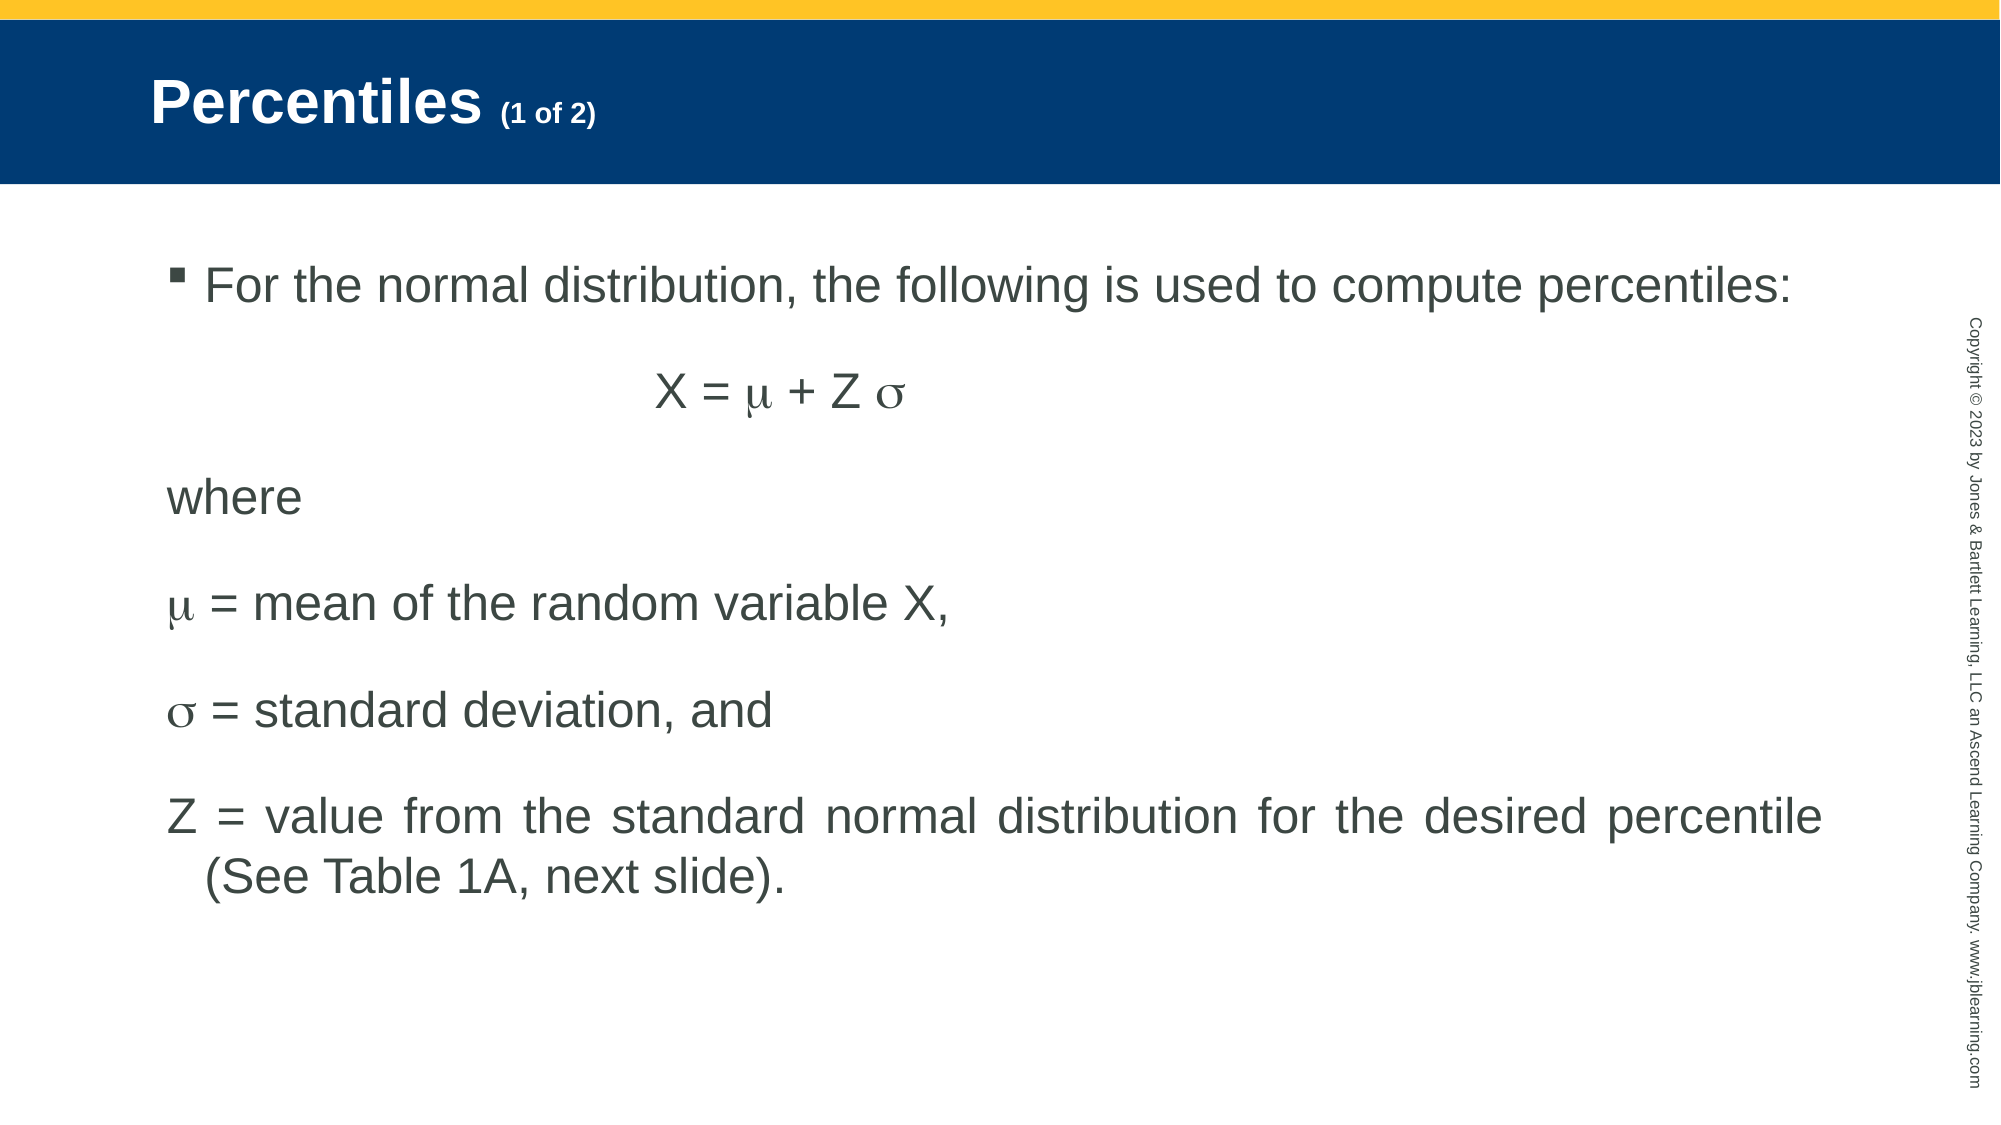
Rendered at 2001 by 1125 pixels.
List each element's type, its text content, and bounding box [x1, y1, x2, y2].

title Percentiles (1 of 2) [0, 19, 2000, 185]
list For the normal distribution, the following is used to compute percentiles: X = m + Z s where m = mean of the random variable X, s = standard deviation, and Z = value from the standard normal distribution for the desired percentile (See Table 1A, next slide). [151, 244, 1840, 1016]
